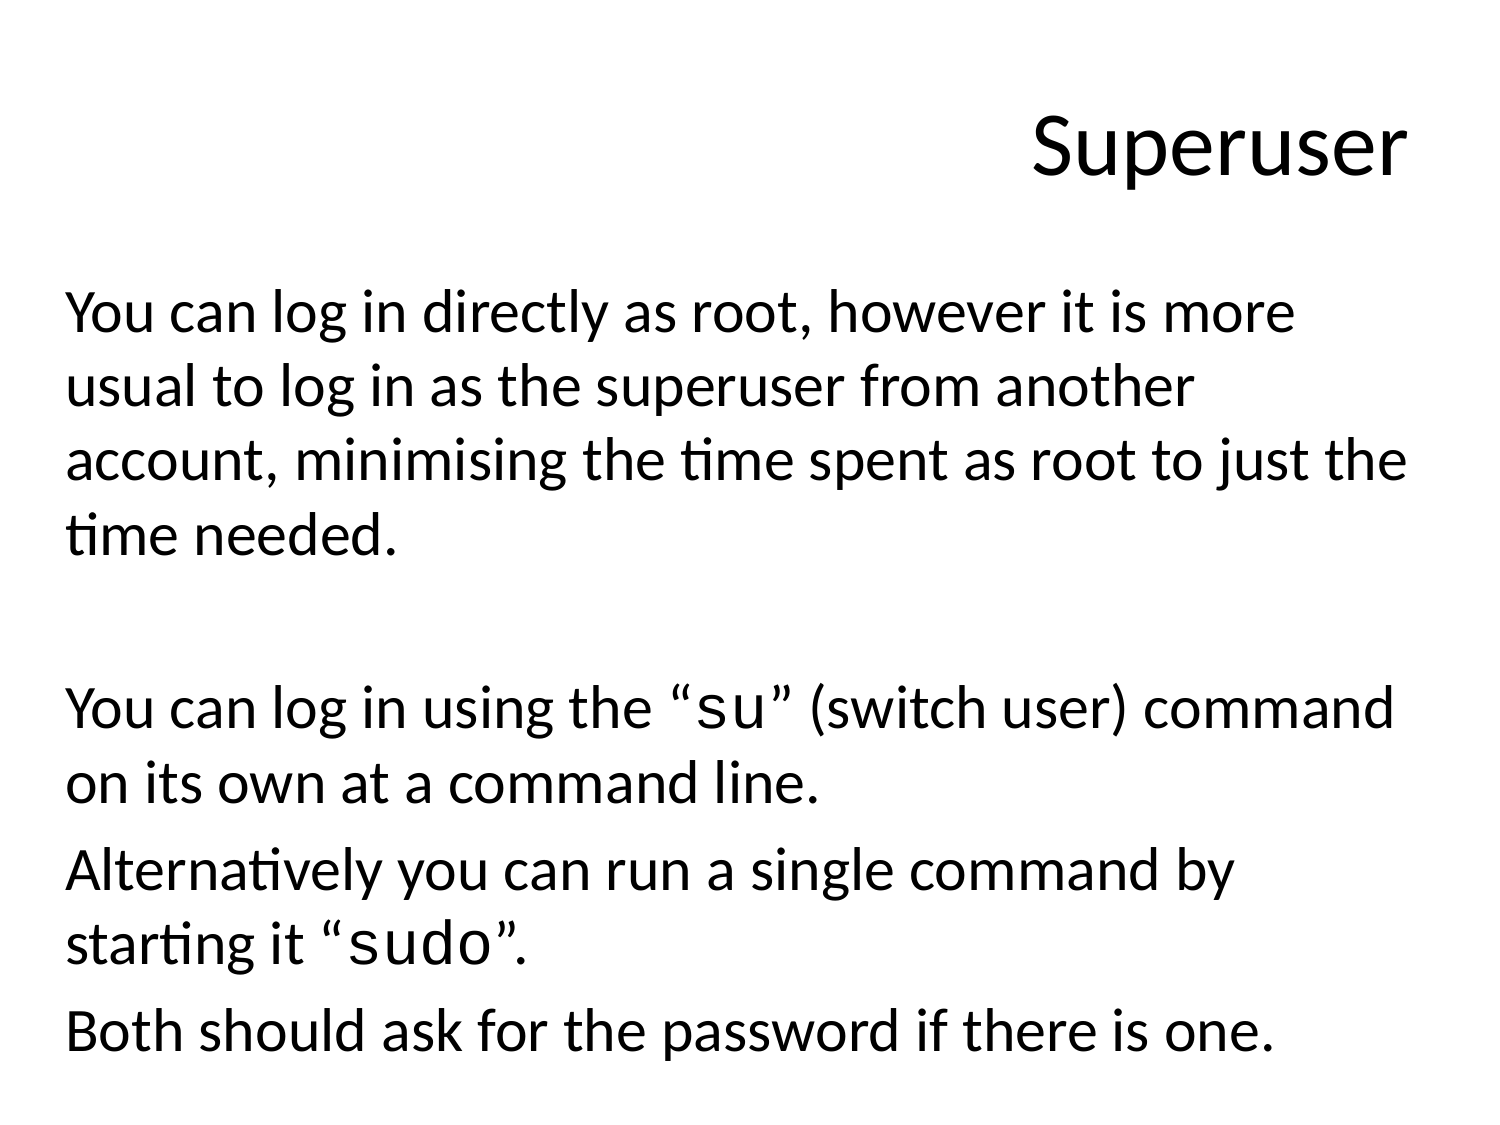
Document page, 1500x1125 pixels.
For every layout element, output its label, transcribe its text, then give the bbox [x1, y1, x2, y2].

list You can log in directly as root, however it is more usual to log in as the superuser from another account, minimising the time spent as root to just the time needed. You can log in using the “su” (switch user) command on its own at a command line. Alternatively you can run a single command by starting it “sudo”. Both should ask for the password if there is one. [50, 262, 1425, 1075]
title Superuser [75, 45, 1425, 233]
